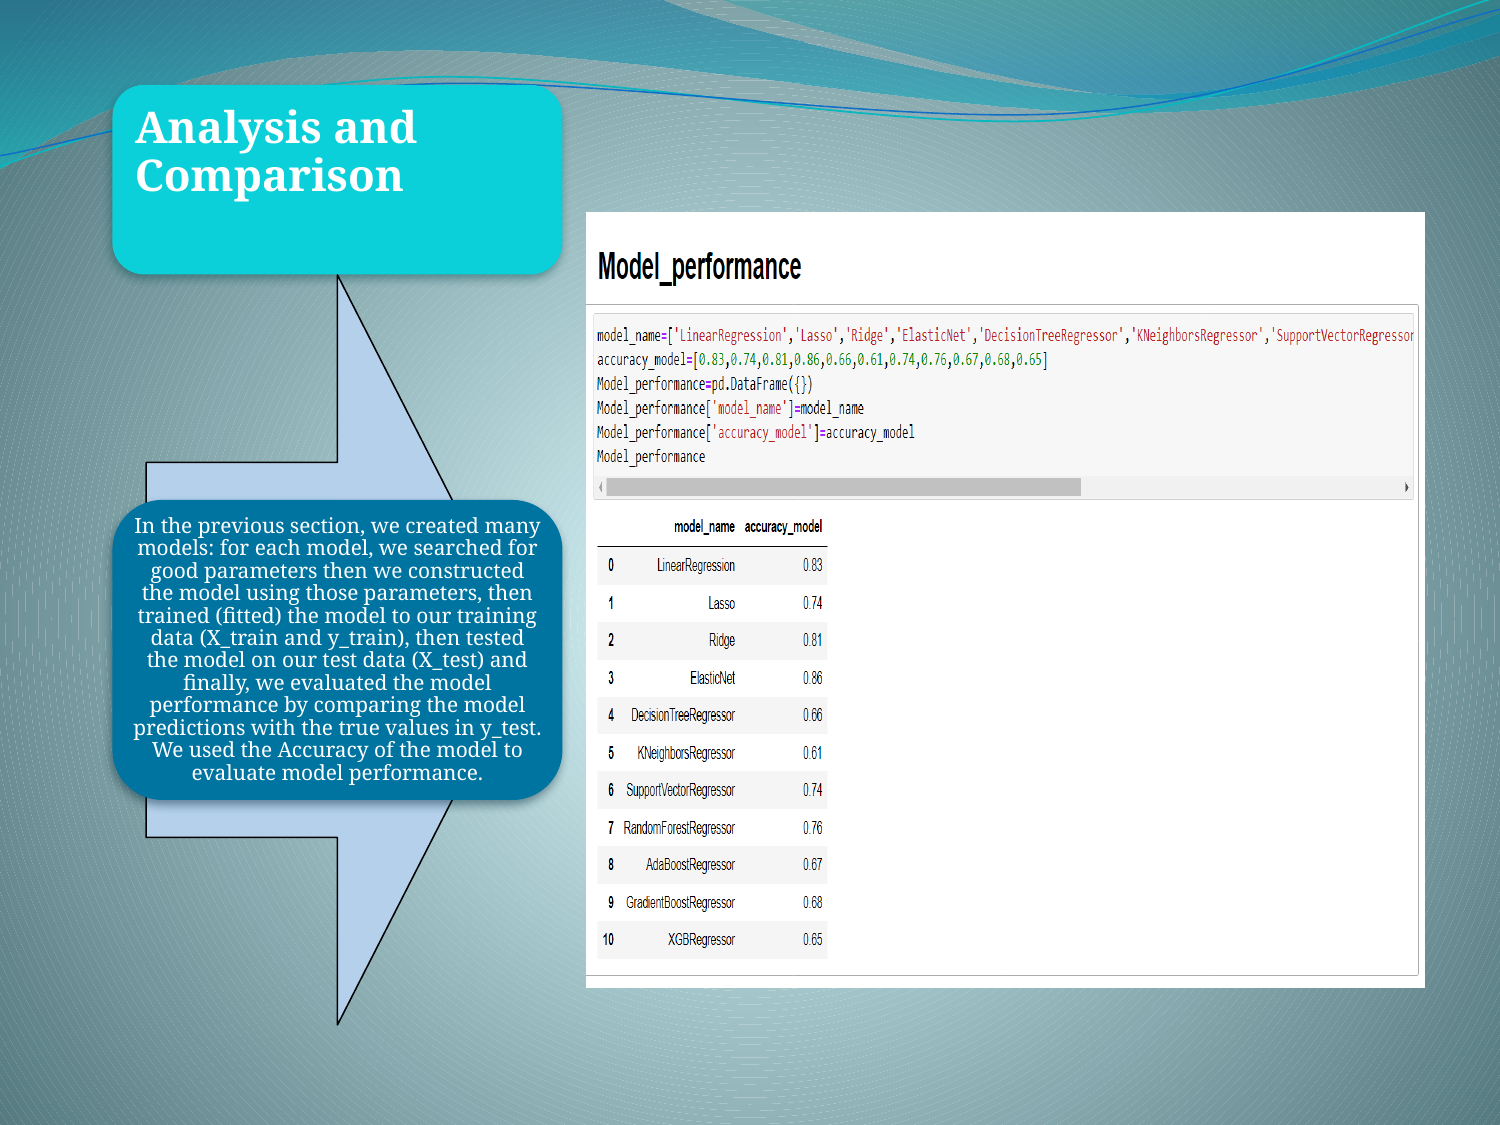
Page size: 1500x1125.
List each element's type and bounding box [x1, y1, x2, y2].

text_box [112, 84, 563, 274]
list [586, 212, 1426, 988]
text_box [112, 274, 563, 1026]
